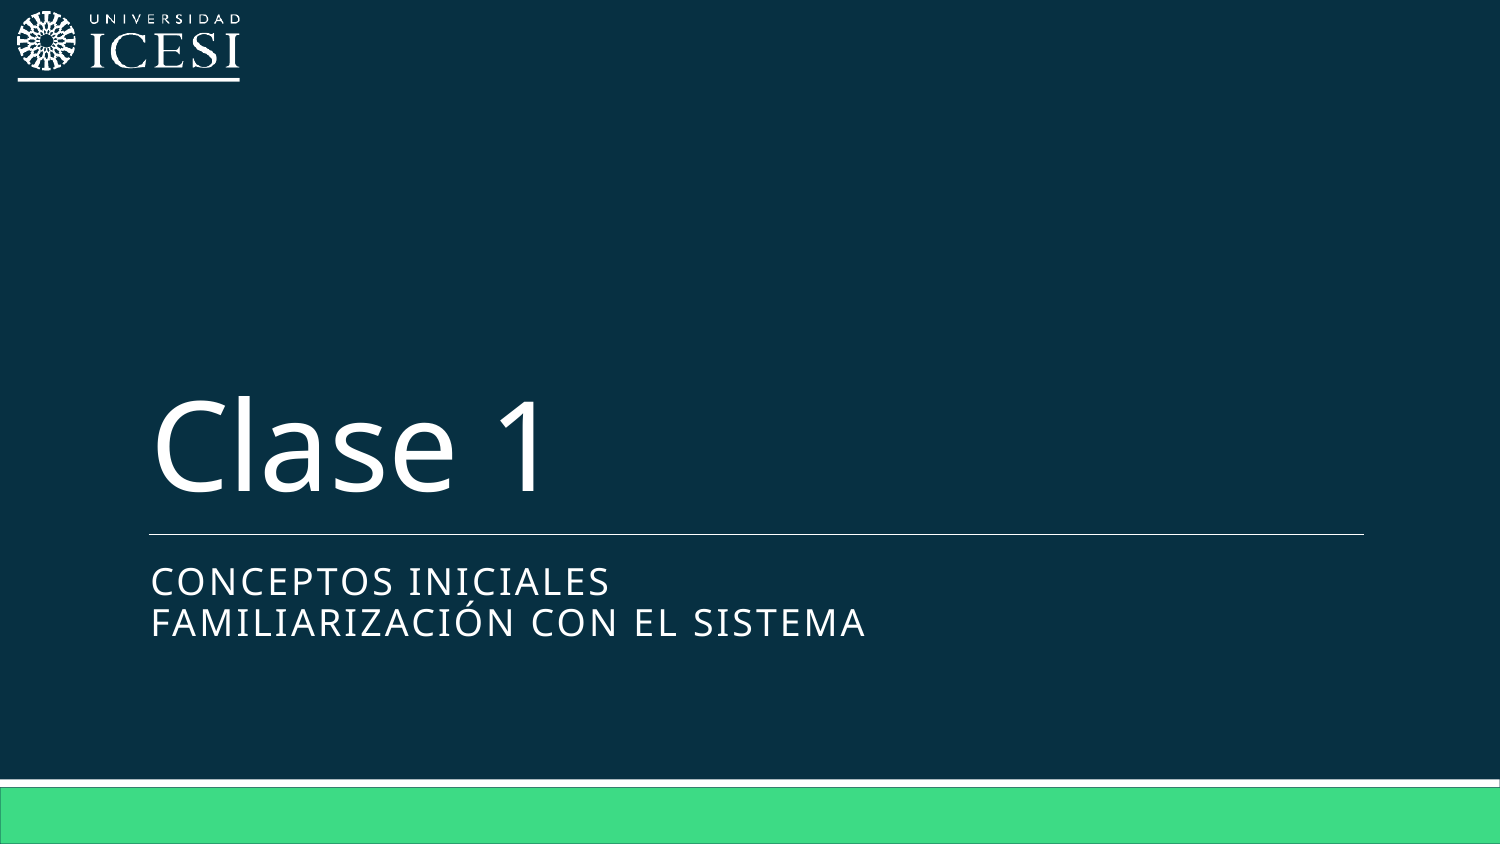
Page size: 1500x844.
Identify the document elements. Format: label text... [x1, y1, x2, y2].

picture [17, 11, 241, 82]
title Clase 1 [135, 93, 1373, 533]
subtitle Conceptos iniciales Familiarización con el sistema [135, 548, 1373, 789]
